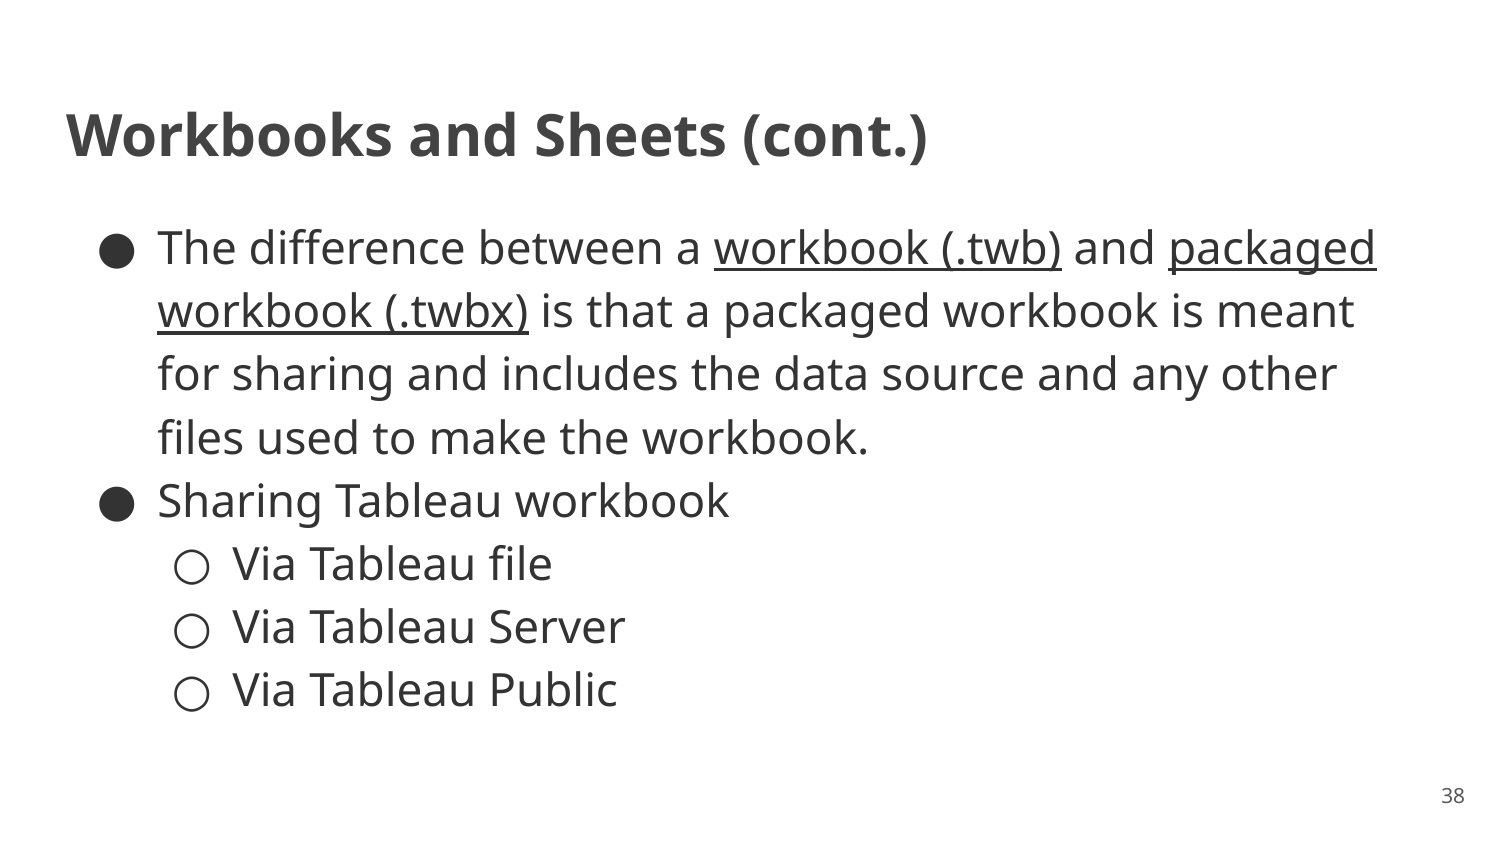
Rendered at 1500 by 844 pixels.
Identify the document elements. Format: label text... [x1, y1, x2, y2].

list The difference between a workbook (.twb) and packaged workbook (.twbx) is that a packaged workbook is meant for sharing and includes the data source and any other files used to make the workbook. Sharing Tableau workbook Via Tableau file Via Tableau Server Via Tableau Public [67, 195, 1433, 722]
slide_number 38 [1389, 764, 1480, 830]
title Workbooks and Sheets (cont.) [51, 72, 1449, 167]
